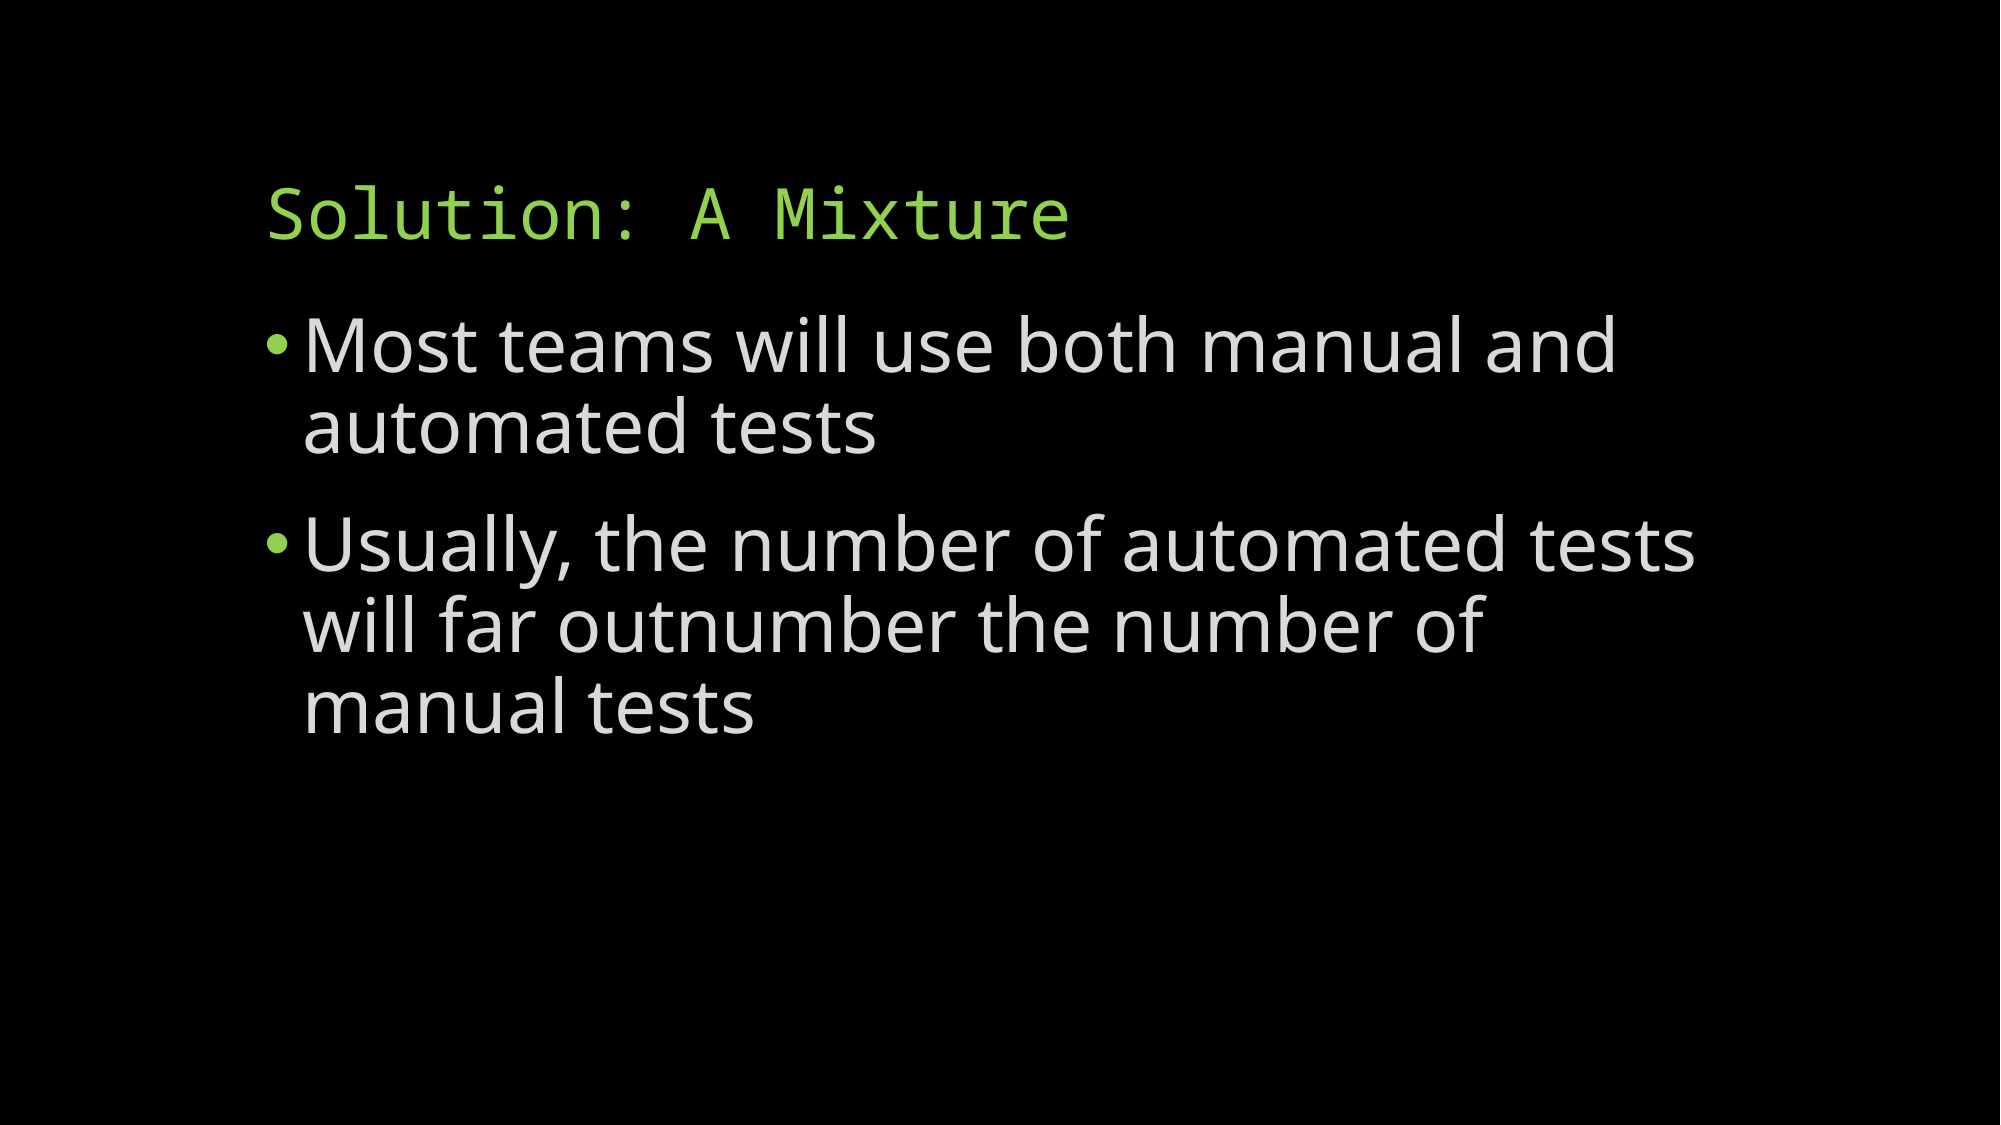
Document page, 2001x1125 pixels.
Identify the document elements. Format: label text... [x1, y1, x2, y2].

list Most teams will use both manual and automated tests Usually, the number of automated tests will far outnumber the number of manual tests [249, 299, 1750, 1000]
title Solution: A Mixture [249, 75, 1750, 263]
